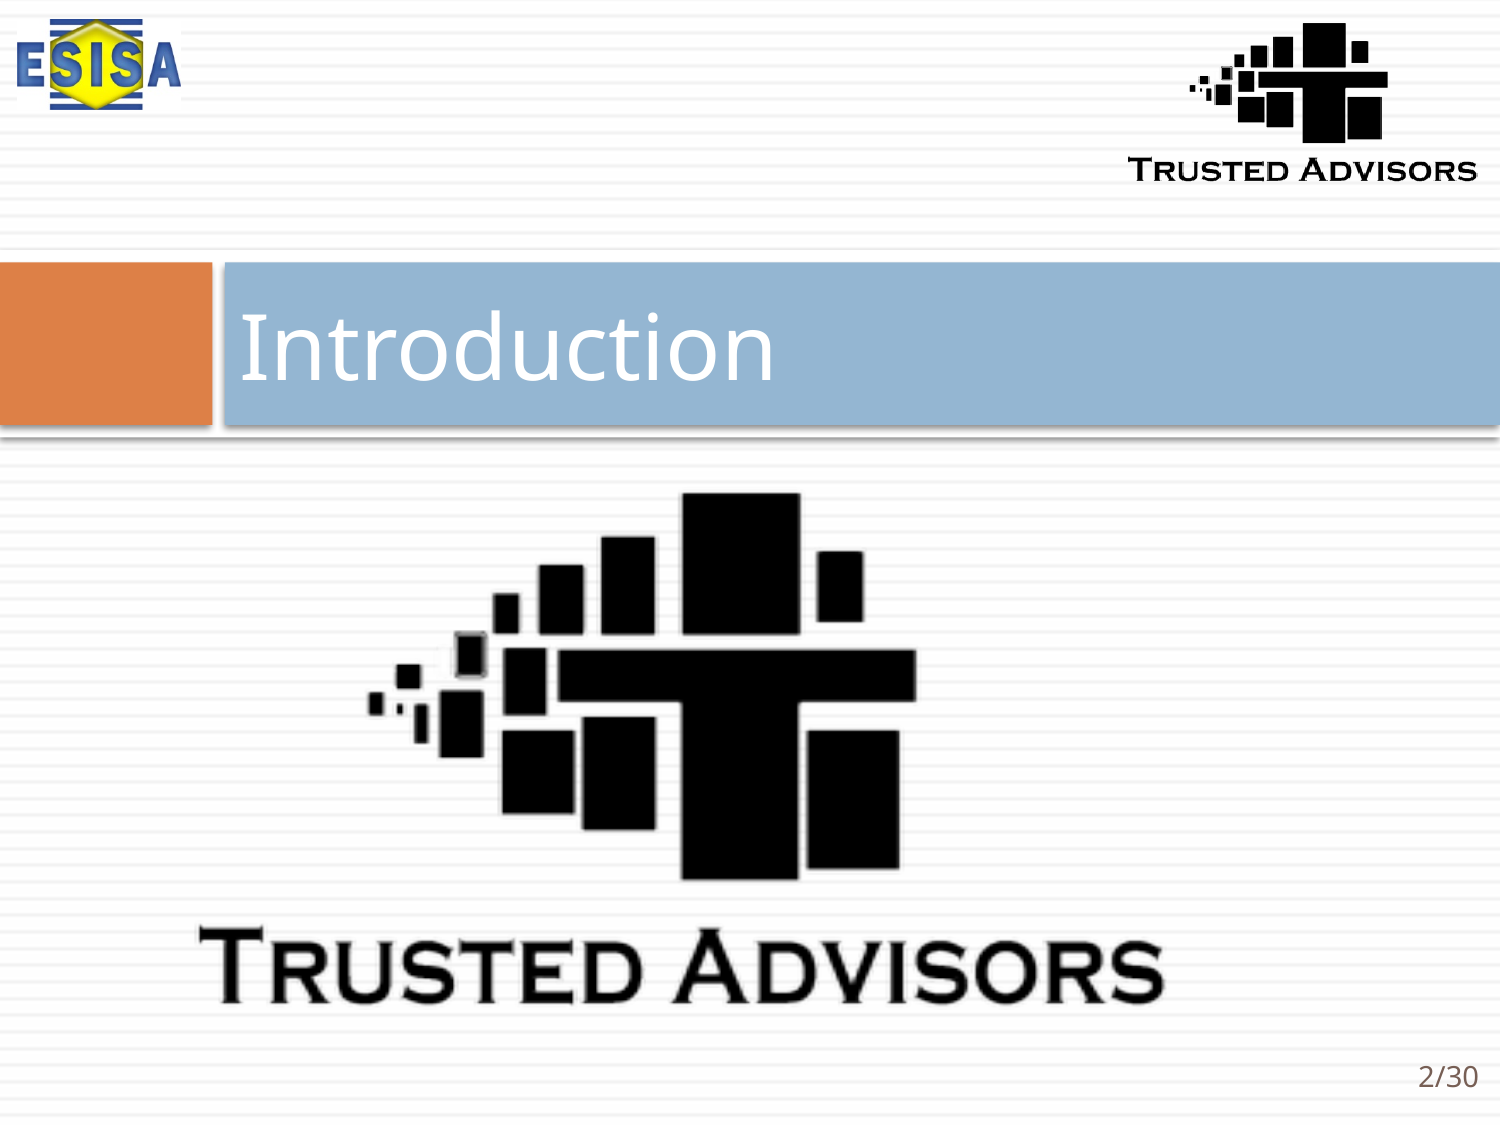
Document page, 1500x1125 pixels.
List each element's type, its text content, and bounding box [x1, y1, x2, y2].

picture [1092, 0, 1500, 191]
footer 2/30 [604, 1045, 1495, 1106]
picture [98, 396, 1269, 1036]
picture [17, 18, 181, 111]
title Introduction [225, 262, 1475, 425]
